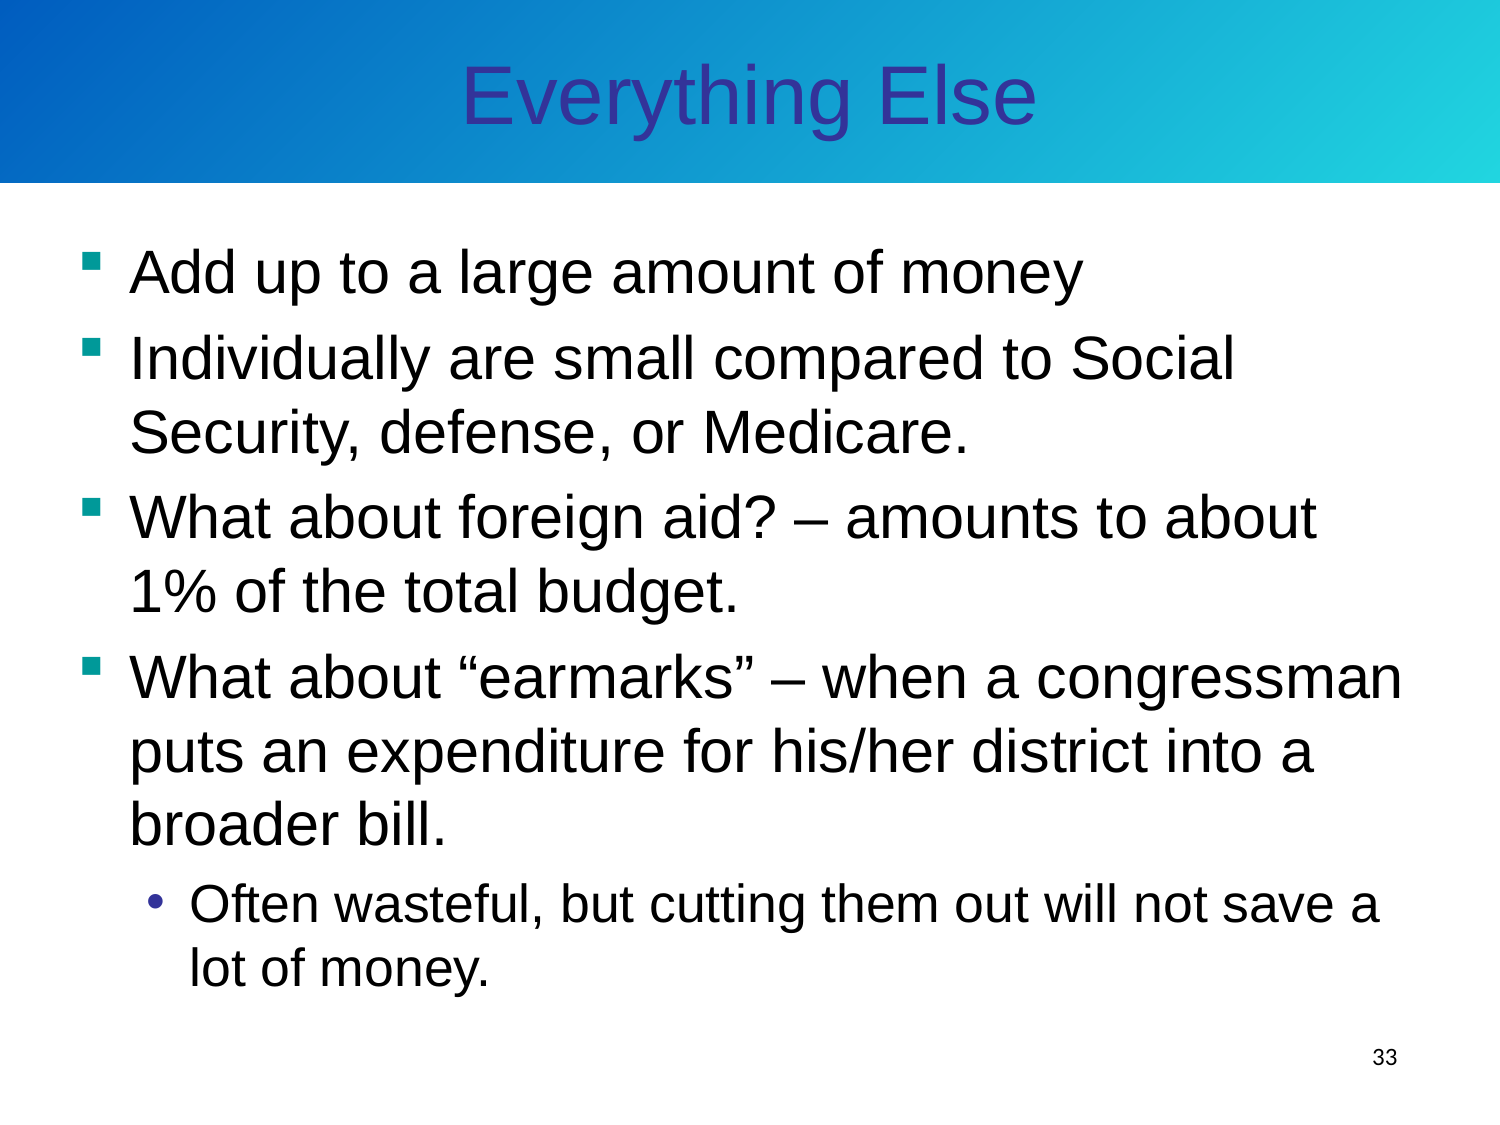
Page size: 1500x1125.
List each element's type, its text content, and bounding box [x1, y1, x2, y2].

title Everything Else [0, 0, 1500, 183]
list Add up to a large amount of money Individually are small compared to Social Security, defense, or Medicare. What about foreign aid? – amounts to about 1% of the total budget. What about “earmarks” – when a congressman puts an expenditure for his/her district into a broader bill. Often wasteful, but cutting them out will not save a lot of money. [62, 224, 1425, 1005]
slide_number 33 [1062, 1025, 1413, 1085]
